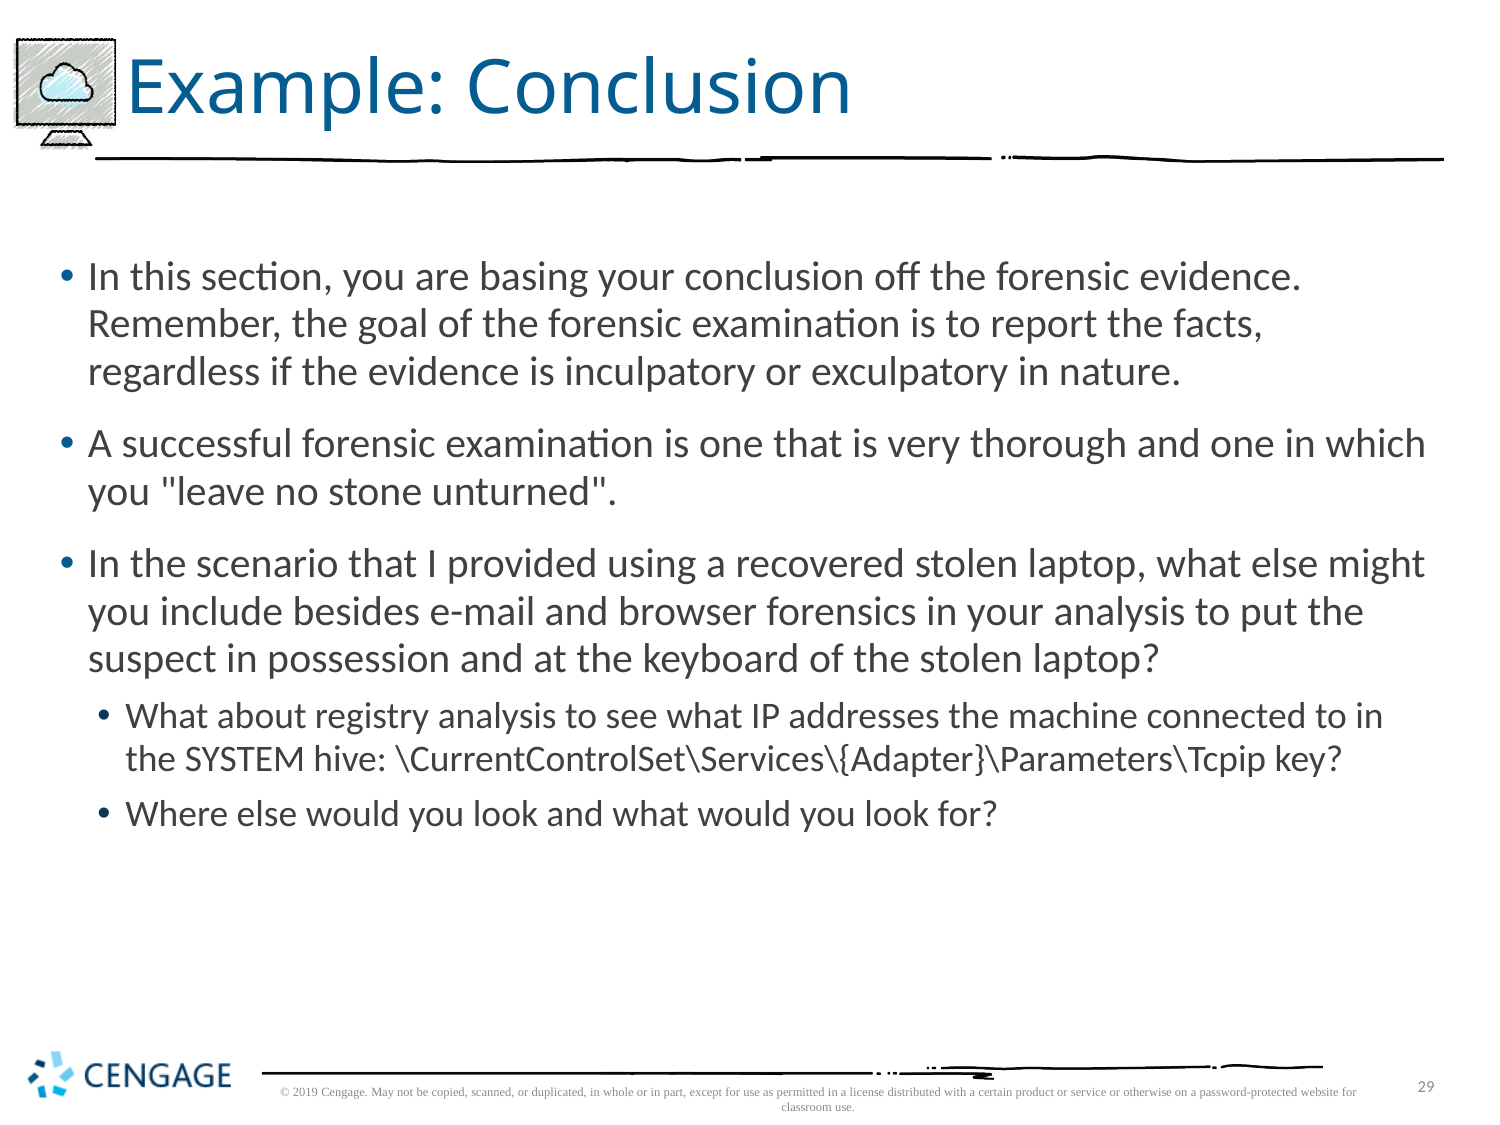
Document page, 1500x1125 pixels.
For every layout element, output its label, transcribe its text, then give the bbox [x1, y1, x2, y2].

picture [261, 1064, 1323, 1079]
picture [7, 1037, 244, 1111]
picture [95, 155, 1444, 163]
picture [12, 36, 117, 151]
title Example: Conclusion [125, 51, 1442, 130]
footer © 2019 Cengage. May not be copied, scanned, or duplicated, in whole or in part, except for use as permitted in a license distributed with a certain product or service or otherwise on a password-protected website for classroom use. [261, 1079, 1375, 1120]
list In this section, you are basing your conclusion off the forensic evidence. Remember, the goal of the forensic examination is to report the facts, regardless if the evidence is inculpatory or exculpatory in nature. A successful forensic examination is one that is very thorough and one in which you "leave no stone unturned". In the scenario that I provided using a recovered stolen laptop, what else might you include besides e-mail and browser forensics in your analysis to put the suspect in possession and at the keyboard of the stolen laptop? What about registry analysis to see what IP addresses the machine connected to in the SYSTEM hive: \CurrentControlSet\Services\{Adapter}\Parameters\Tcpip key? Where else would you look and what would you look for? [59, 252, 1441, 842]
